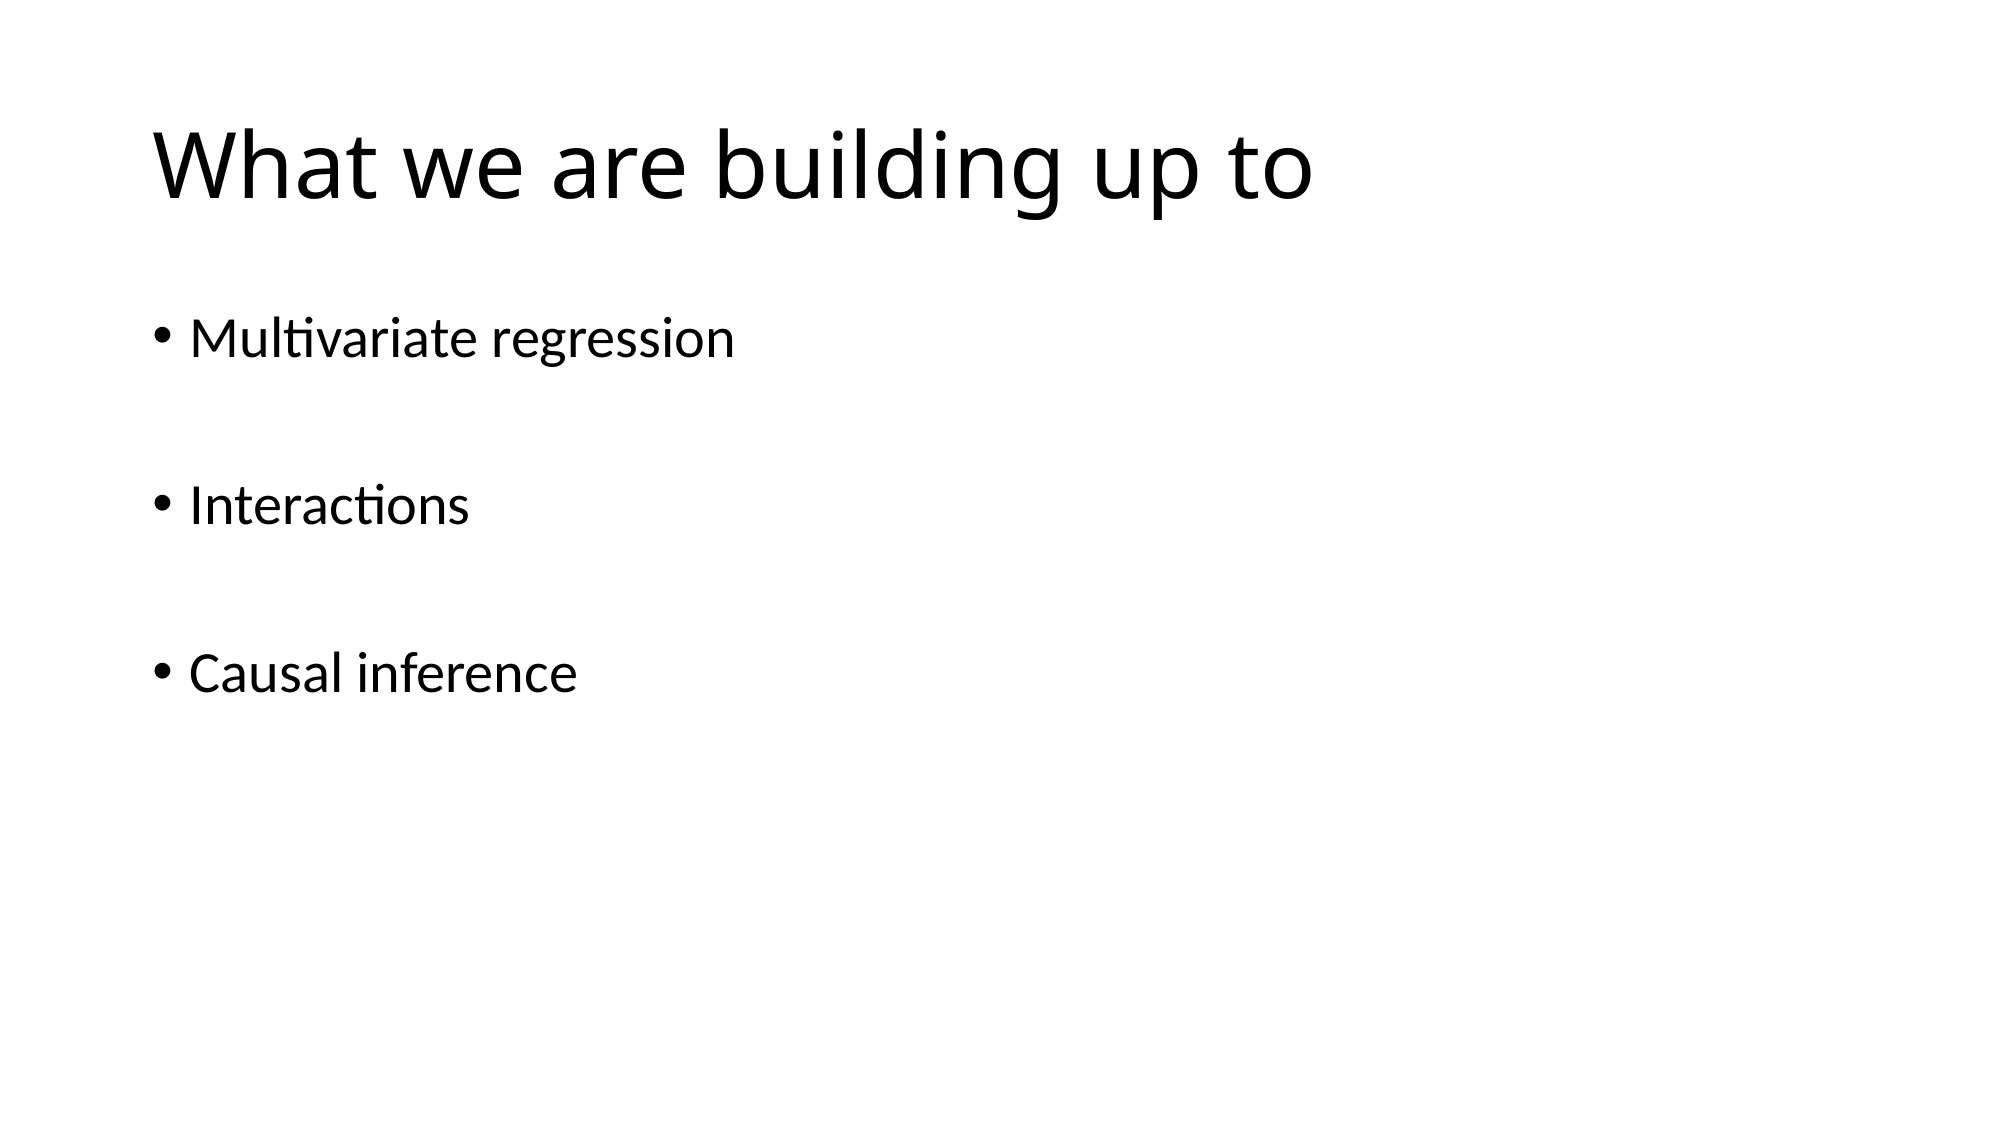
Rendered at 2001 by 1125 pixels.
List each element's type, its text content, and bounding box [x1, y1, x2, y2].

list Multivariate regression Interactions Causal inference [137, 299, 1863, 1014]
title What we are building up to [137, 59, 1863, 278]
